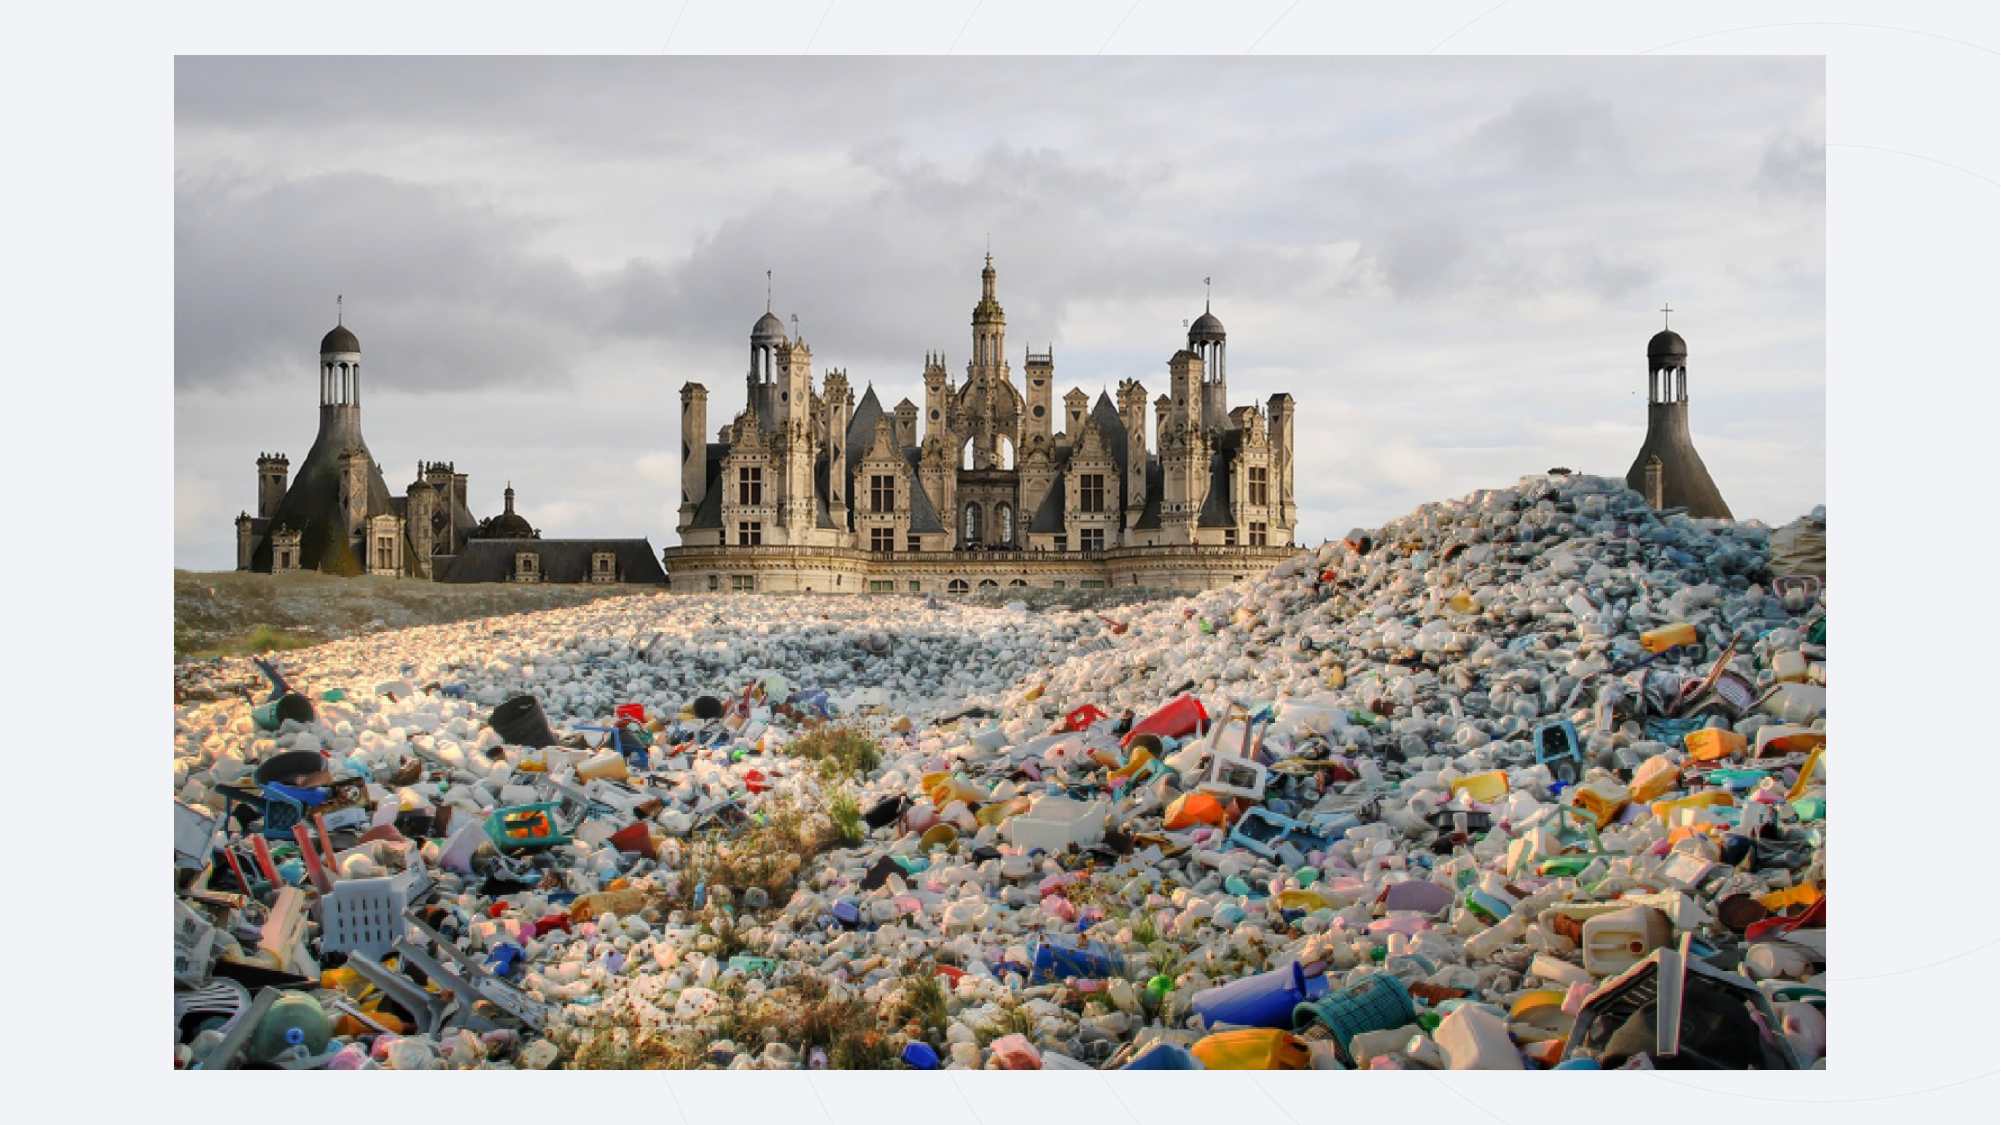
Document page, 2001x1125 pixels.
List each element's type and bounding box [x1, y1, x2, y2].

picture [174, 55, 1826, 1070]
